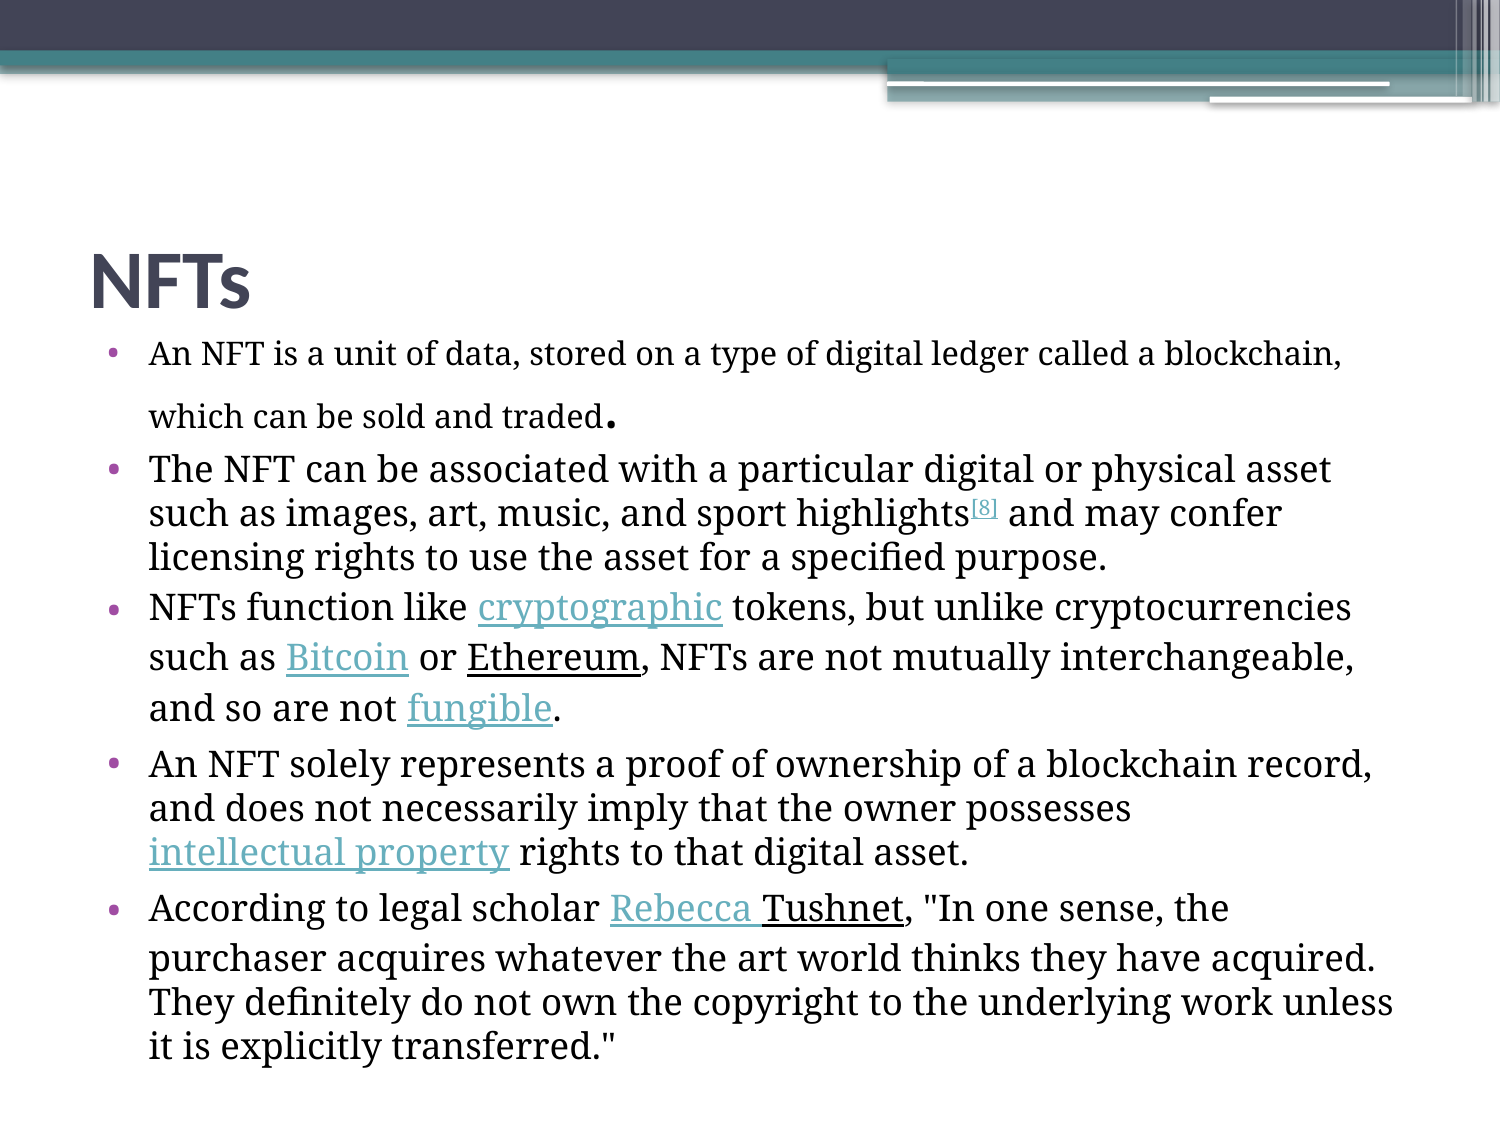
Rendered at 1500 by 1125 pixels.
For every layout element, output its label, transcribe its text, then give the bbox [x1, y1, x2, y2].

list An NFT is a unit of data, stored on a type of digital ledger called a blockchain, which can be sold and traded. The NFT can be associated with a particular digital or physical asset such as images, art, music, and sport highlights[8] and may confer licensing rights to use the asset for a specified purpose. NFTs function like cryptographic tokens, but unlike cryptocurrencies such as Bitcoin or Ethereum, NFTs are not mutually interchangeable, and so are not fungible. An NFT solely represents a proof of ownership of a blockchain record, and does not necessarily imply that the owner possesses intellectual property rights to that digital asset. According to legal scholar Rebecca Tushnet, "In one sense, the purchaser acquires whatever the art world thinks they have acquired. They definitely do not own the copyright to the underlying work unless it is explicitly transferred." [75, 324, 1425, 1079]
title NFTs [75, 187, 1425, 324]
